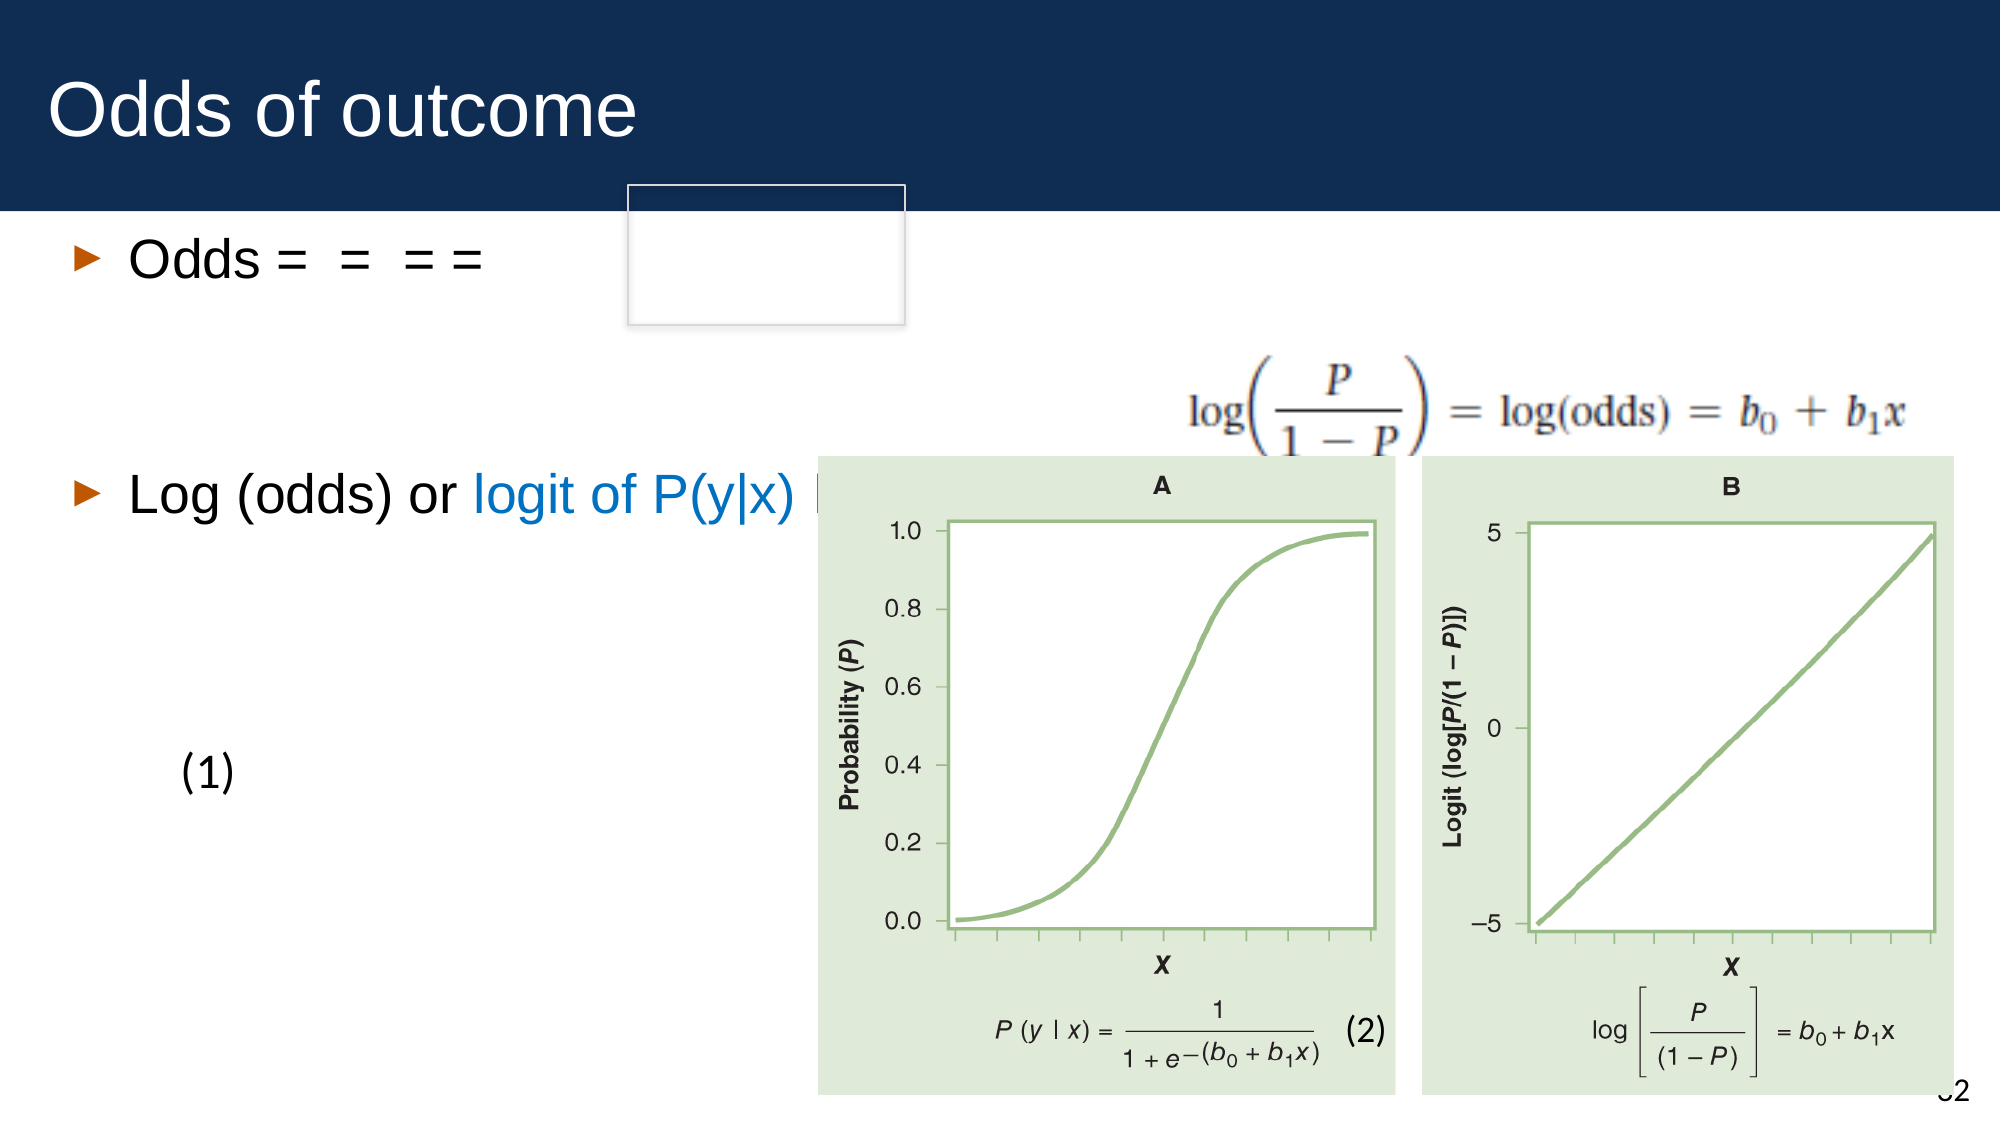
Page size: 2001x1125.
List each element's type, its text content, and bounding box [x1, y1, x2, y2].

picture [818, 330, 1955, 1095]
text_box [627, 184, 906, 326]
title Odds of outcome [32, 11, 1971, 200]
